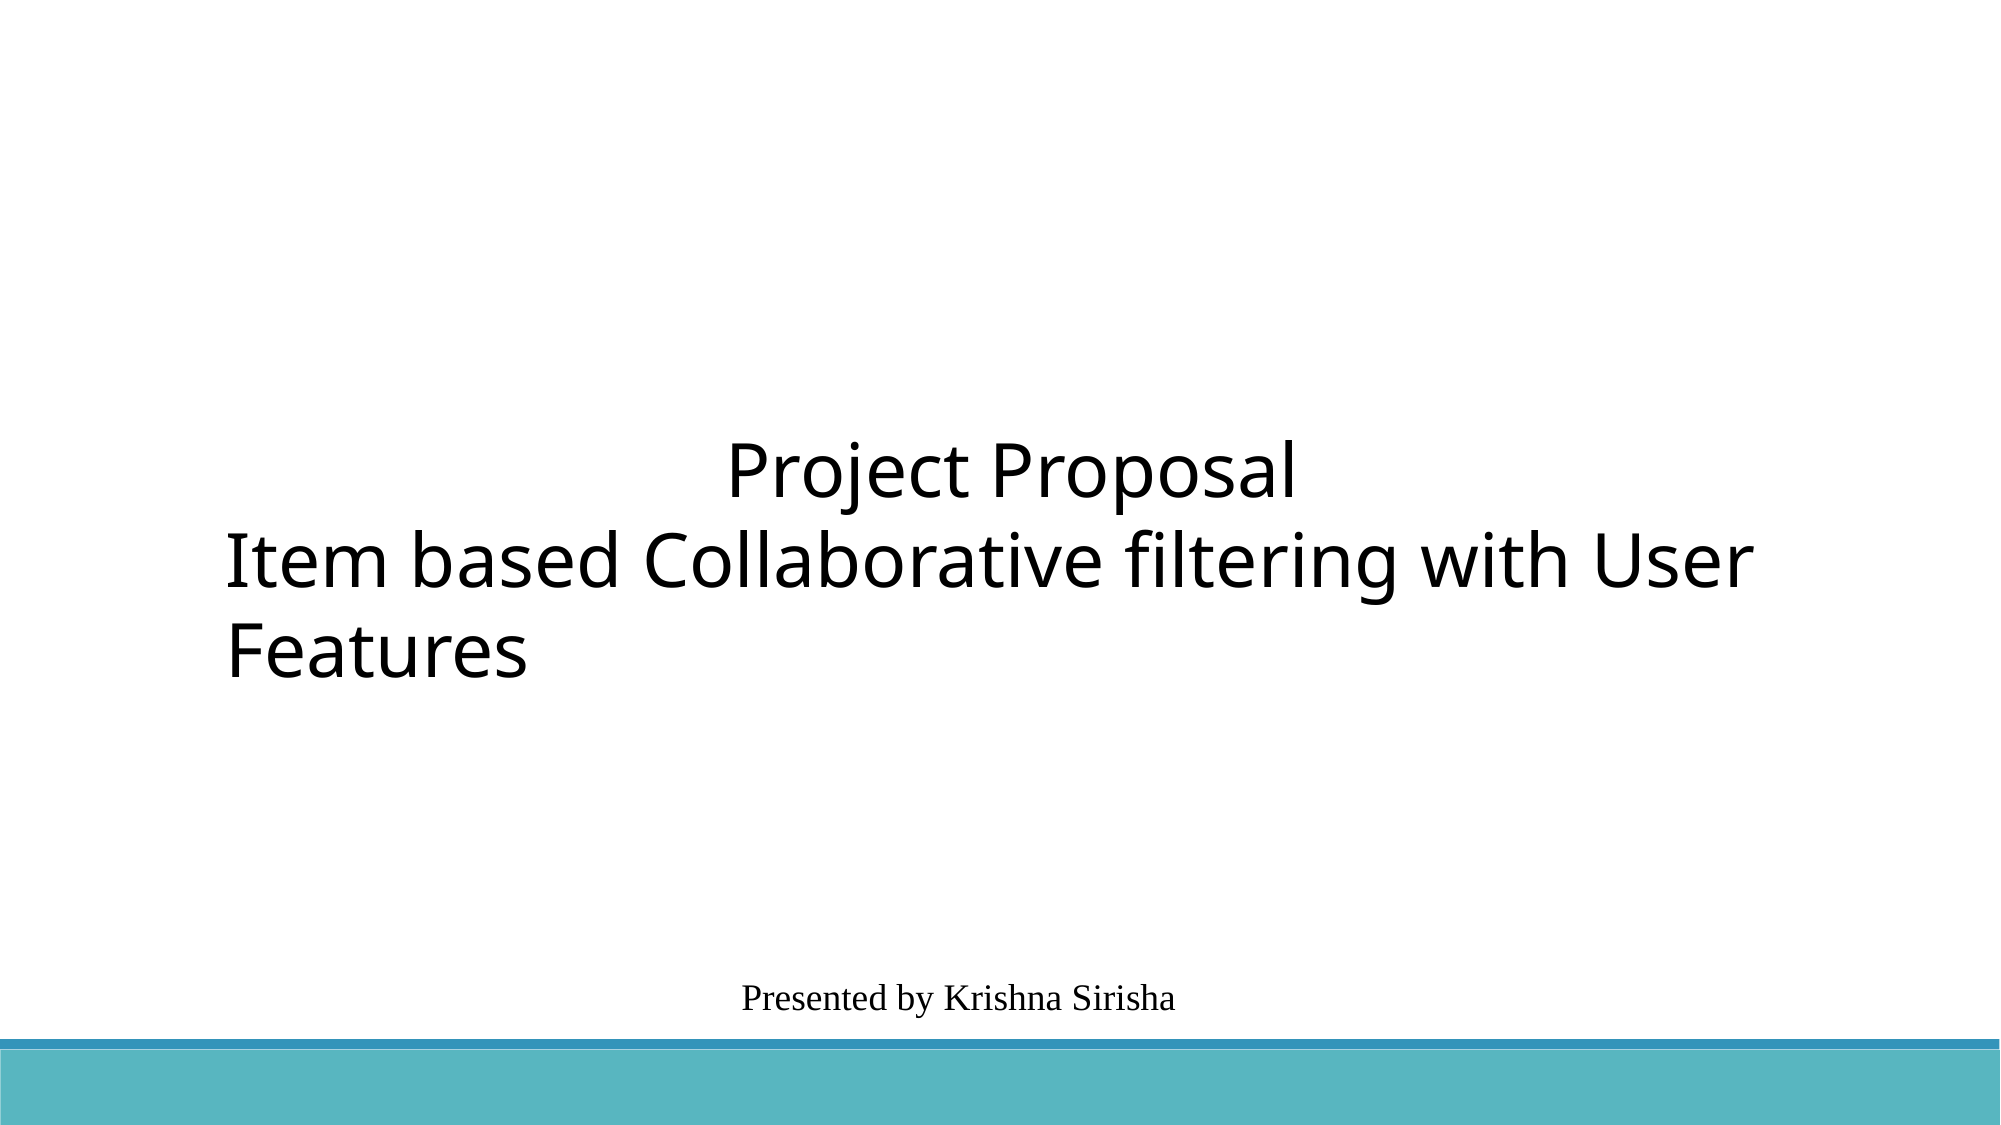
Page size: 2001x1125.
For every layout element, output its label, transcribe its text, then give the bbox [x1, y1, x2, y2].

text_box Project Proposal Item based Collaborative filtering with User Features [210, 414, 1861, 700]
text_box Presented by Krishna Sirisha [726, 965, 1209, 1026]
